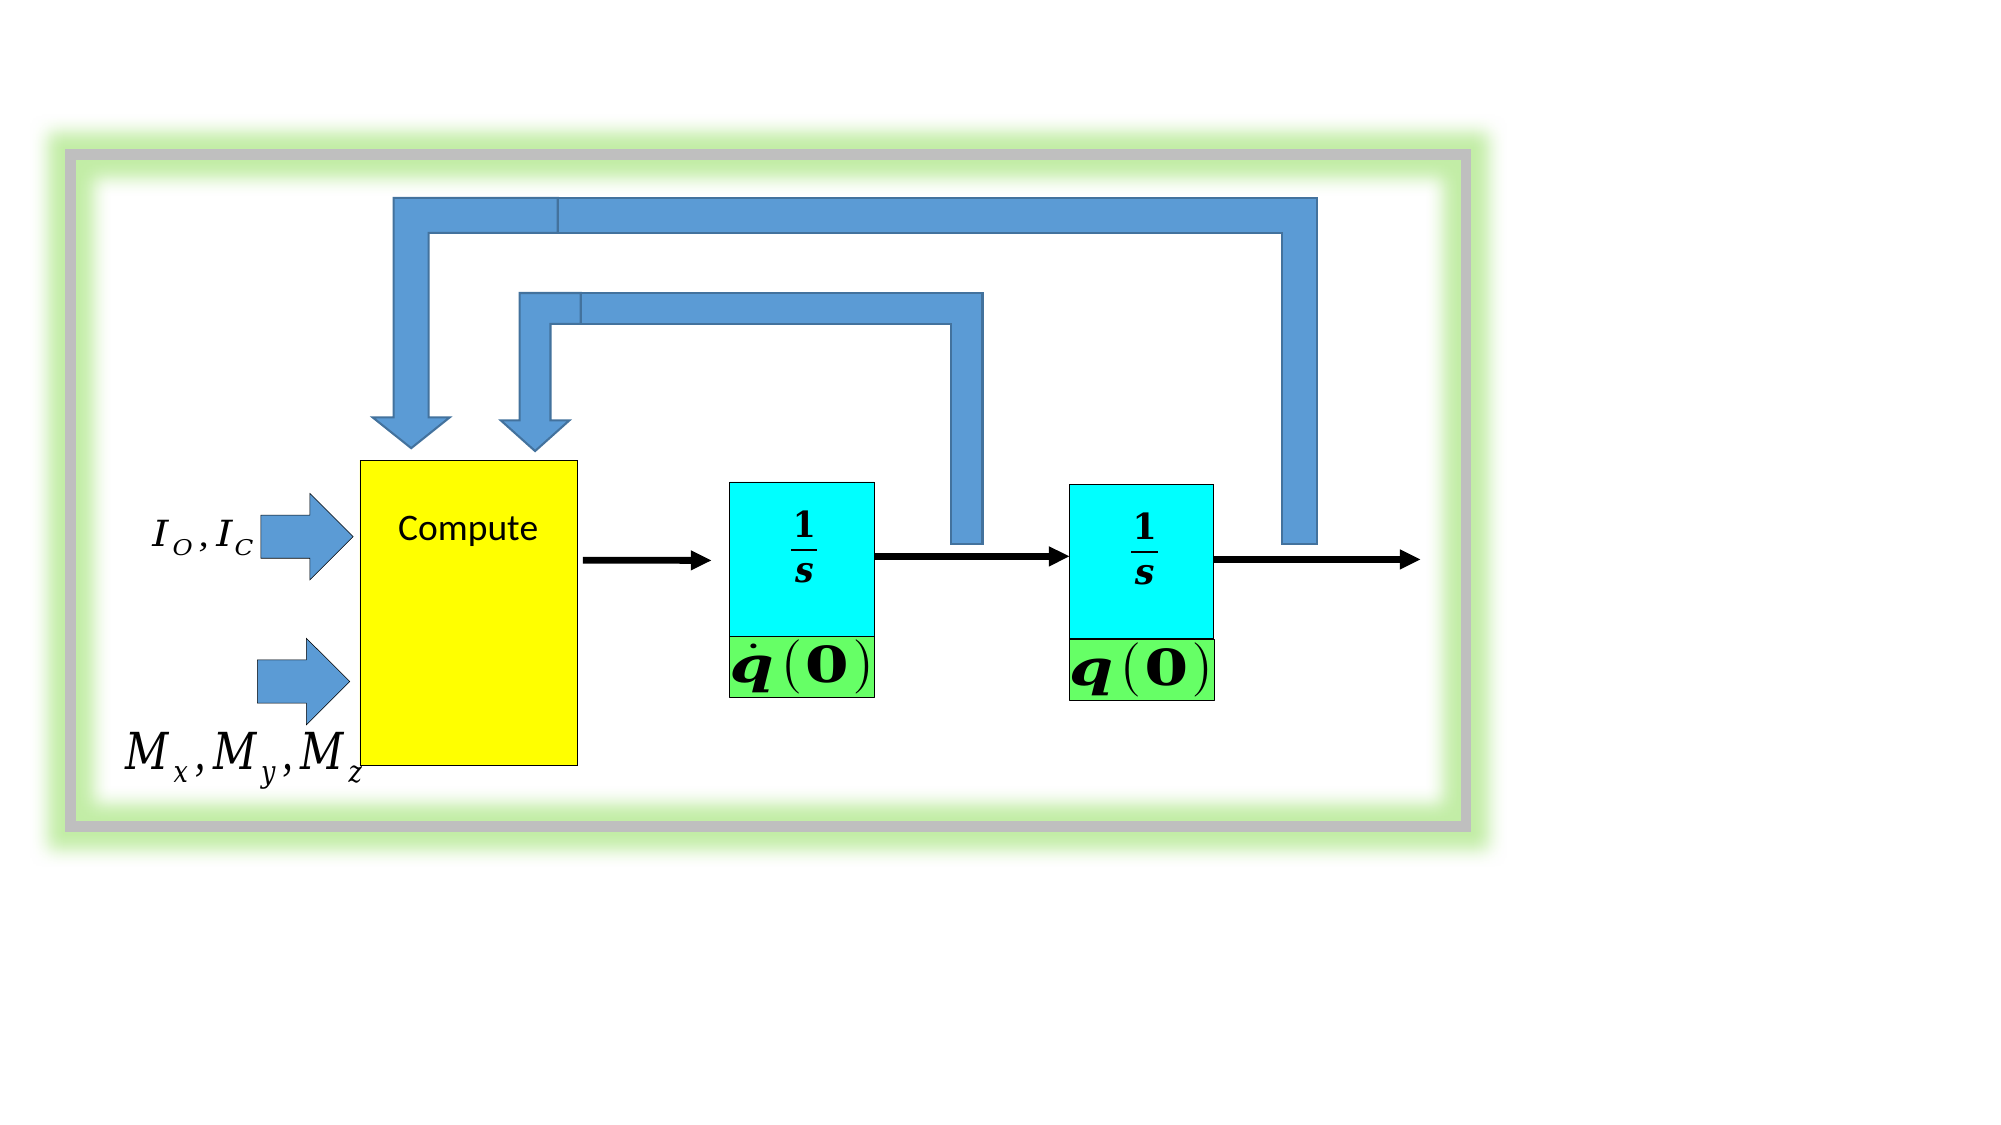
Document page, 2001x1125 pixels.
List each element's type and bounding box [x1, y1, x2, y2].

text_box [70, 154, 1467, 827]
text_box [729, 481, 875, 637]
text_box [1069, 484, 1214, 639]
text_box [359, 460, 578, 766]
